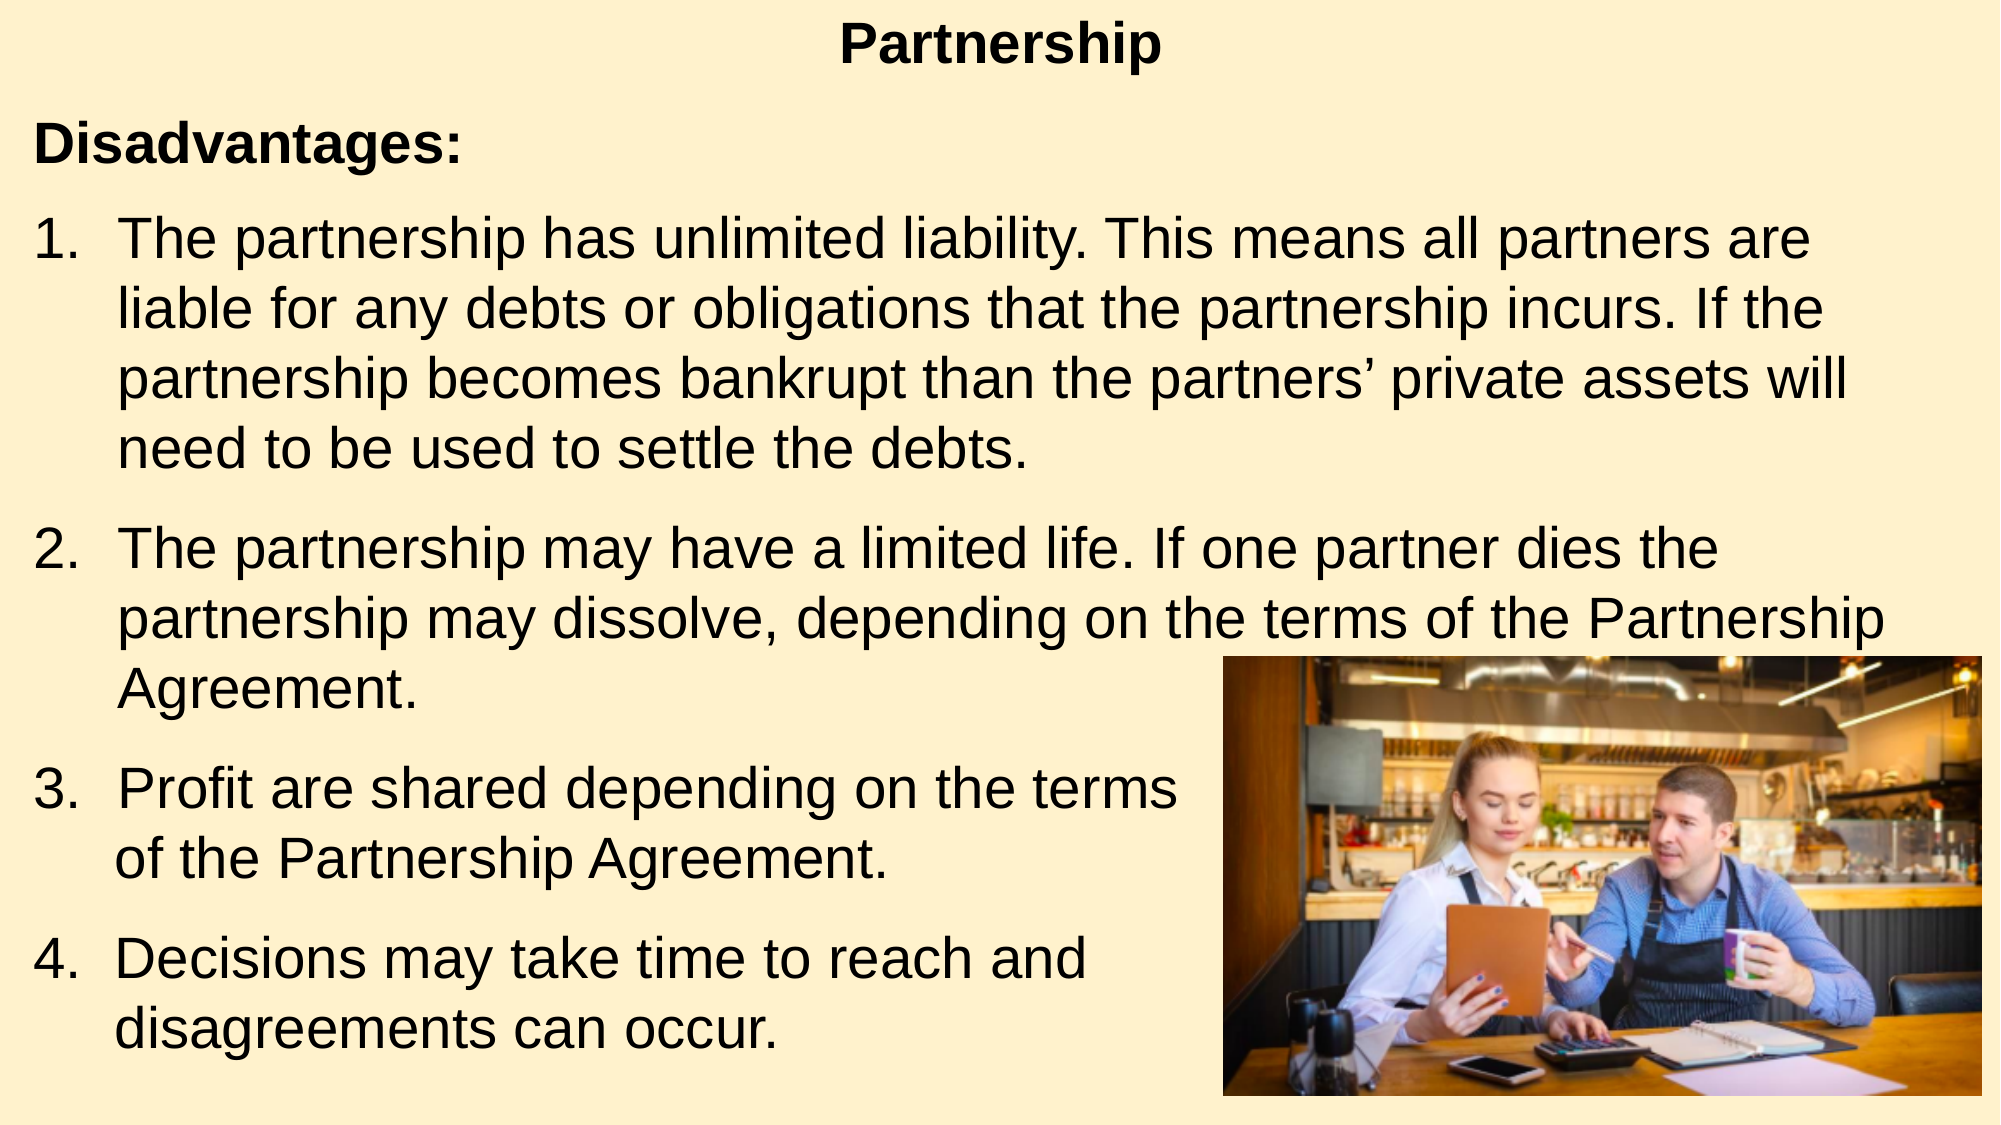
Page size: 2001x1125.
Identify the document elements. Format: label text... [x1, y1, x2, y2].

text_box Partnership Disadvantages: The partnership has unlimited liability. This means all partners are liable for any debts or obligations that the partnership incurs. If the partnership becomes bankrupt than the partners’ private assets will need to be used to settle the debts. The partnership may have a limited life. If one partner dies the partnership may dissolve, depending on the terms of the Partnership Agreement. Profit are shared depending on the terms of the Partnership Agreement. 4. Decisions may take time to reach and disagreements can occur. [18, 0, 1969, 1125]
picture [1223, 656, 1982, 1096]
